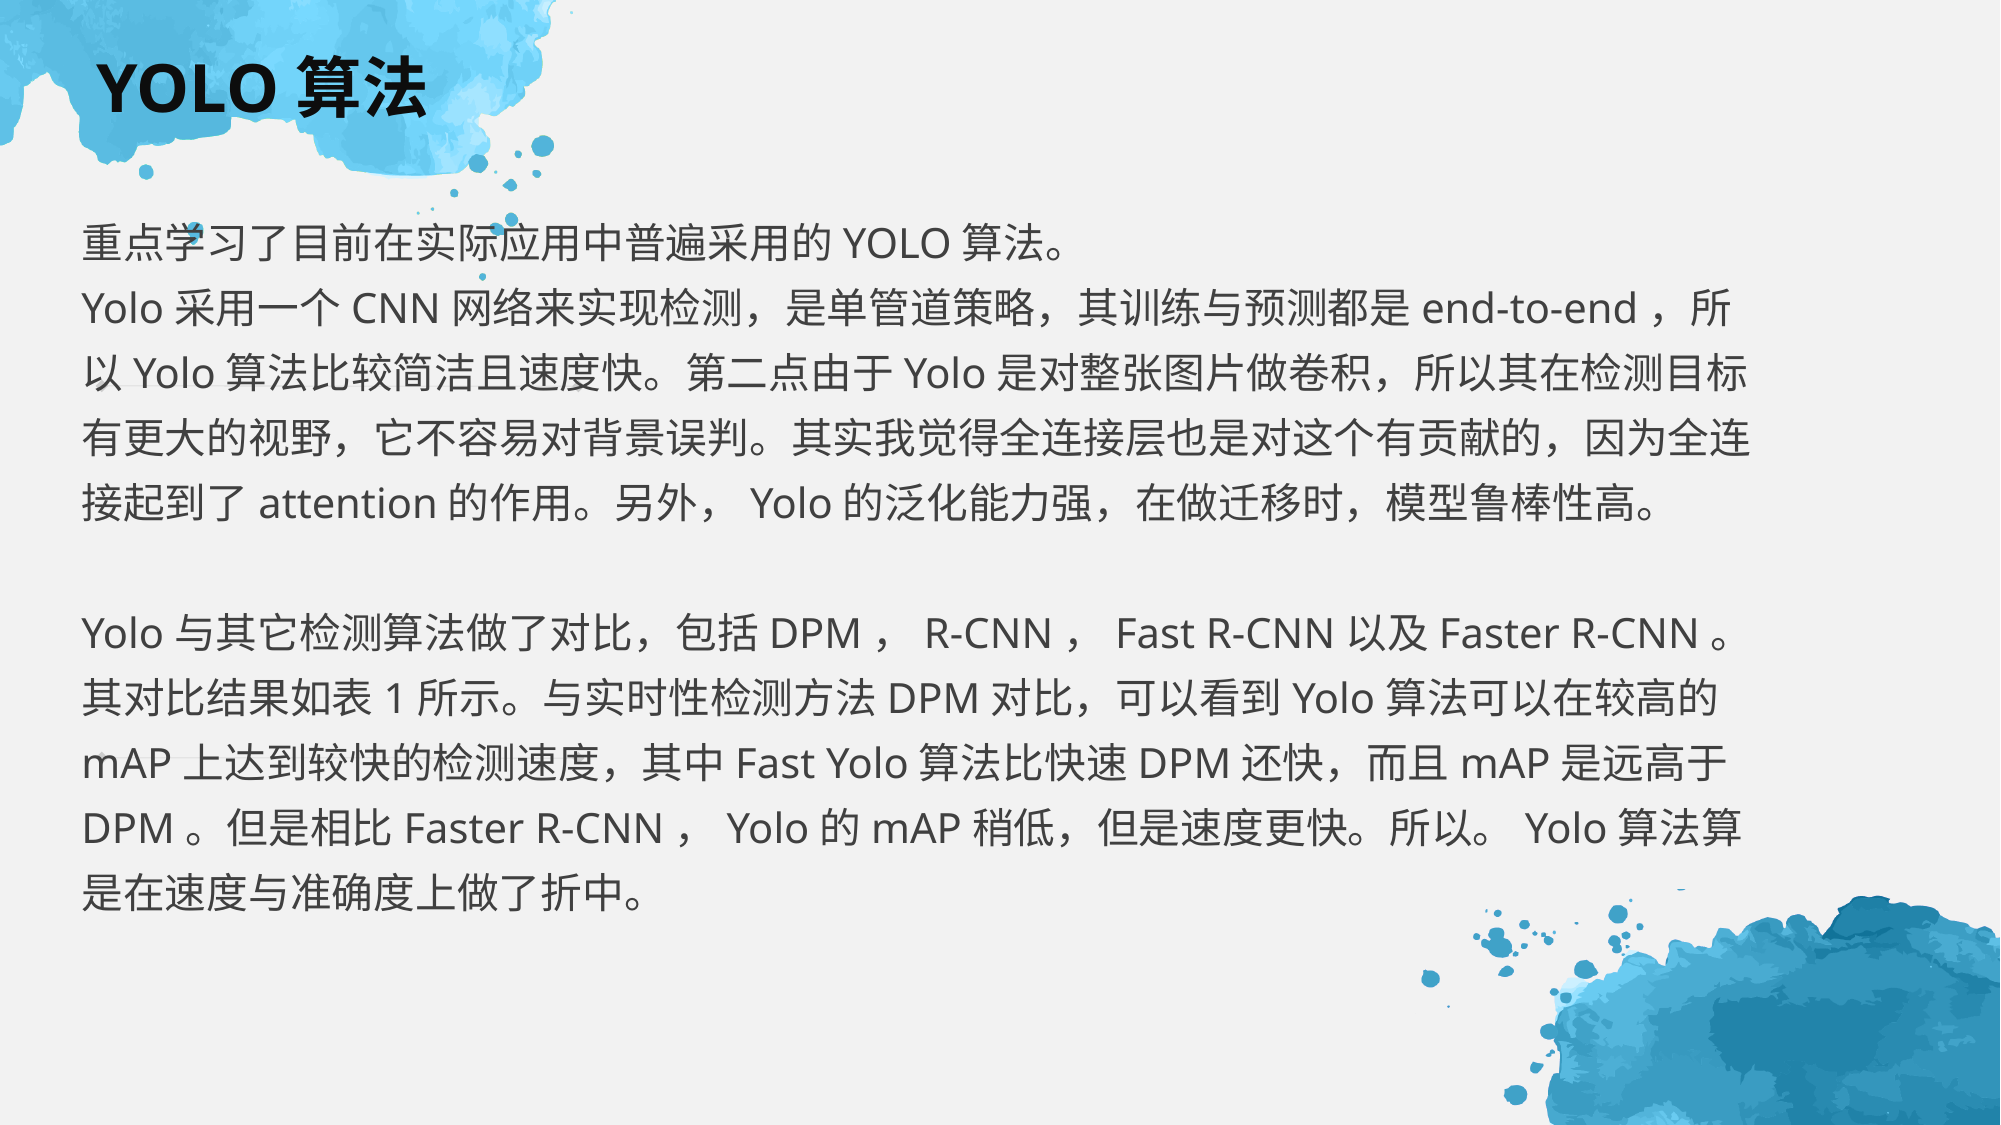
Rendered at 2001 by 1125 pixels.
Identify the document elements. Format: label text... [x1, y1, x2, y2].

picture [0, 0, 588, 294]
text_box 重点学习了目前在实际应用中普遍采用的YOLO算法。 Yolo采用一个CNN网络来实现检测，是单管道策略，其训练与预测都是end-to-end，所以Yolo算法比较简洁且速度快。第二点由于Yolo是对整张图片做卷积，所以其在检测目标有更大的视野，它不容易对背景误判。其实我觉得全连接层也是对这个有贡献的，因为全连接起到了attention的作用。另外，Yolo的泛化能力强，在做迁移时，模型鲁棒性高。 Yolo与其它检测算法做了对比，包括DPM，R-CNN，Fast R-CNN以及Faster R-CNN。其对比结果如表1所示。与实时性检测方法DPM对比，可以看到Yolo算法可以在较高的mAP上达到较快的检测速度，其中Fast Yolo算法比快速DPM还快，而且mAP是远高于DPM。但是相比Faster R-CNN，Yolo的mAP稍低，但是速度更快。所以。Yolo算法算是在速度与准确度上做了折中。 [66, 194, 1785, 925]
picture [1412, 889, 2000, 1125]
